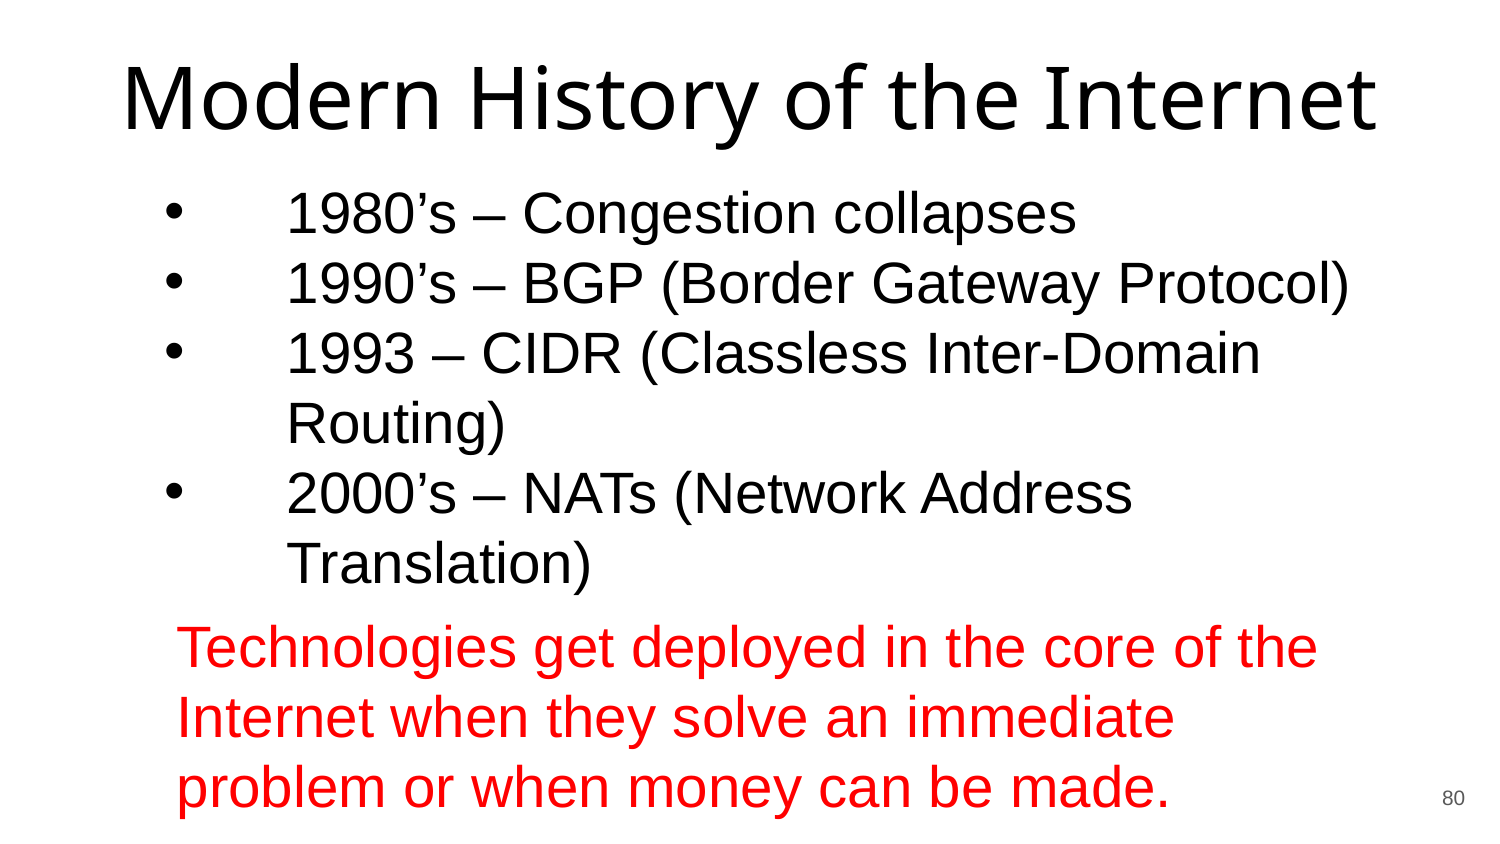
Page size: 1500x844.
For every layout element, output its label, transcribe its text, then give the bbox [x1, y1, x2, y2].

text_box 80 [1389, 764, 1480, 830]
text_box Technologies get deployed in the core of the Internet when they solve an immediate problem or when money can be made. [161, 602, 1377, 827]
text_box 1980’s – Congestion collapses 1990’s – BGP (Border Gateway Protocol) 1993 – CIDR (Classless Inter-Domain Routing) 2000’s – NATs (Network Address Translation) [150, 168, 1389, 743]
text_box Modern History of the Internet [53, 27, 1447, 242]
